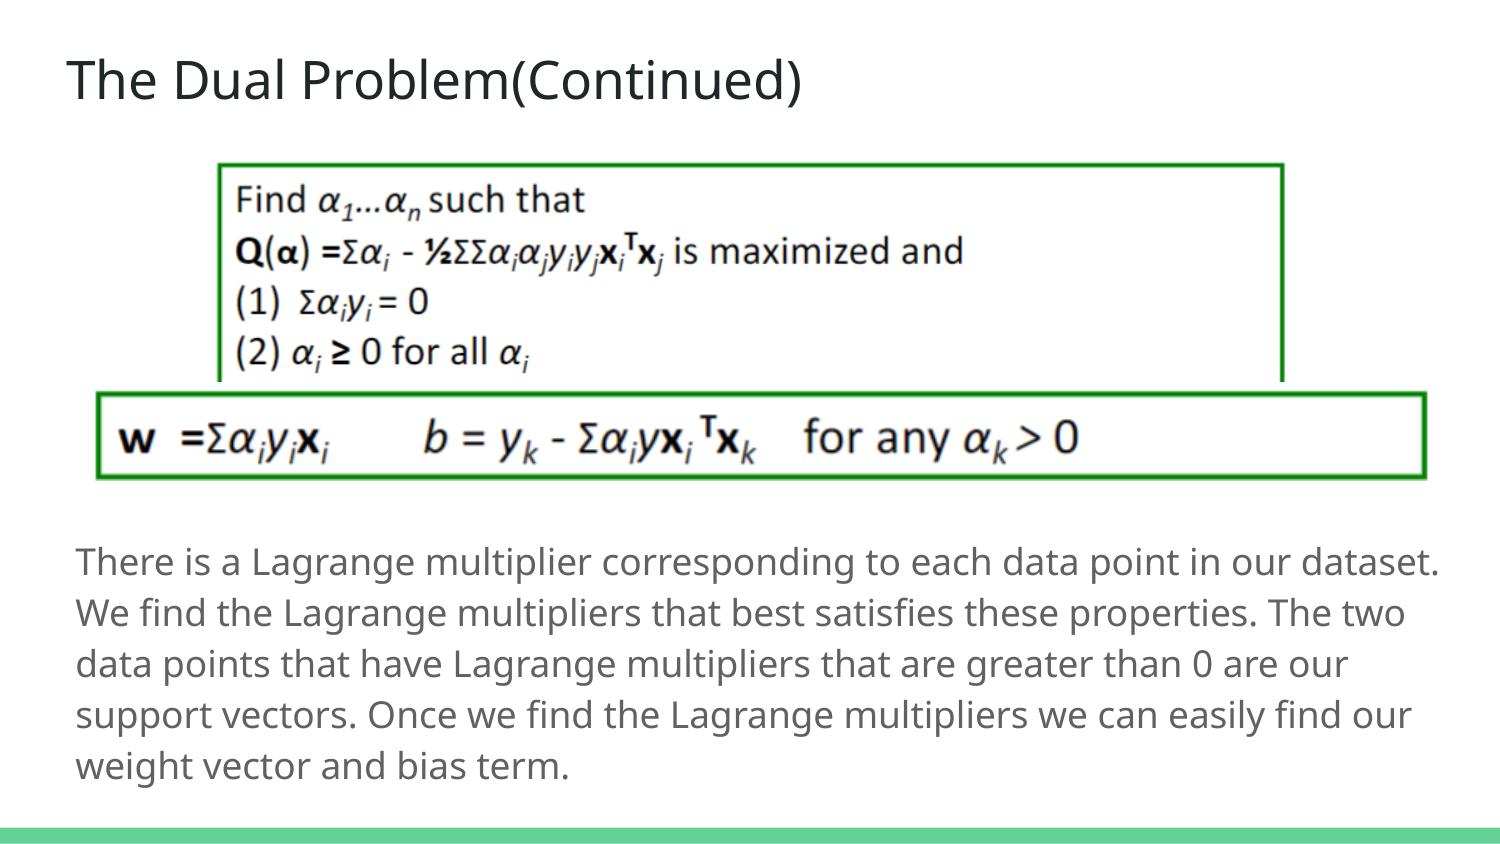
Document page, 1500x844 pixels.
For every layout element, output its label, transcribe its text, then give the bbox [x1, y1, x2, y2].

title The Dual Problem(Continued) [51, 31, 1449, 126]
list There is a Lagrange multiplier corresponding to each data point in our dataset. We find the Lagrange multipliers that best satisfies these properties. The two data points that have Lagrange multipliers that are greater than 0 are our support vectors. Once we find the Lagrange multipliers we can easily find our weight vector and bias term. [60, 516, 1459, 804]
picture [84, 160, 1434, 481]
